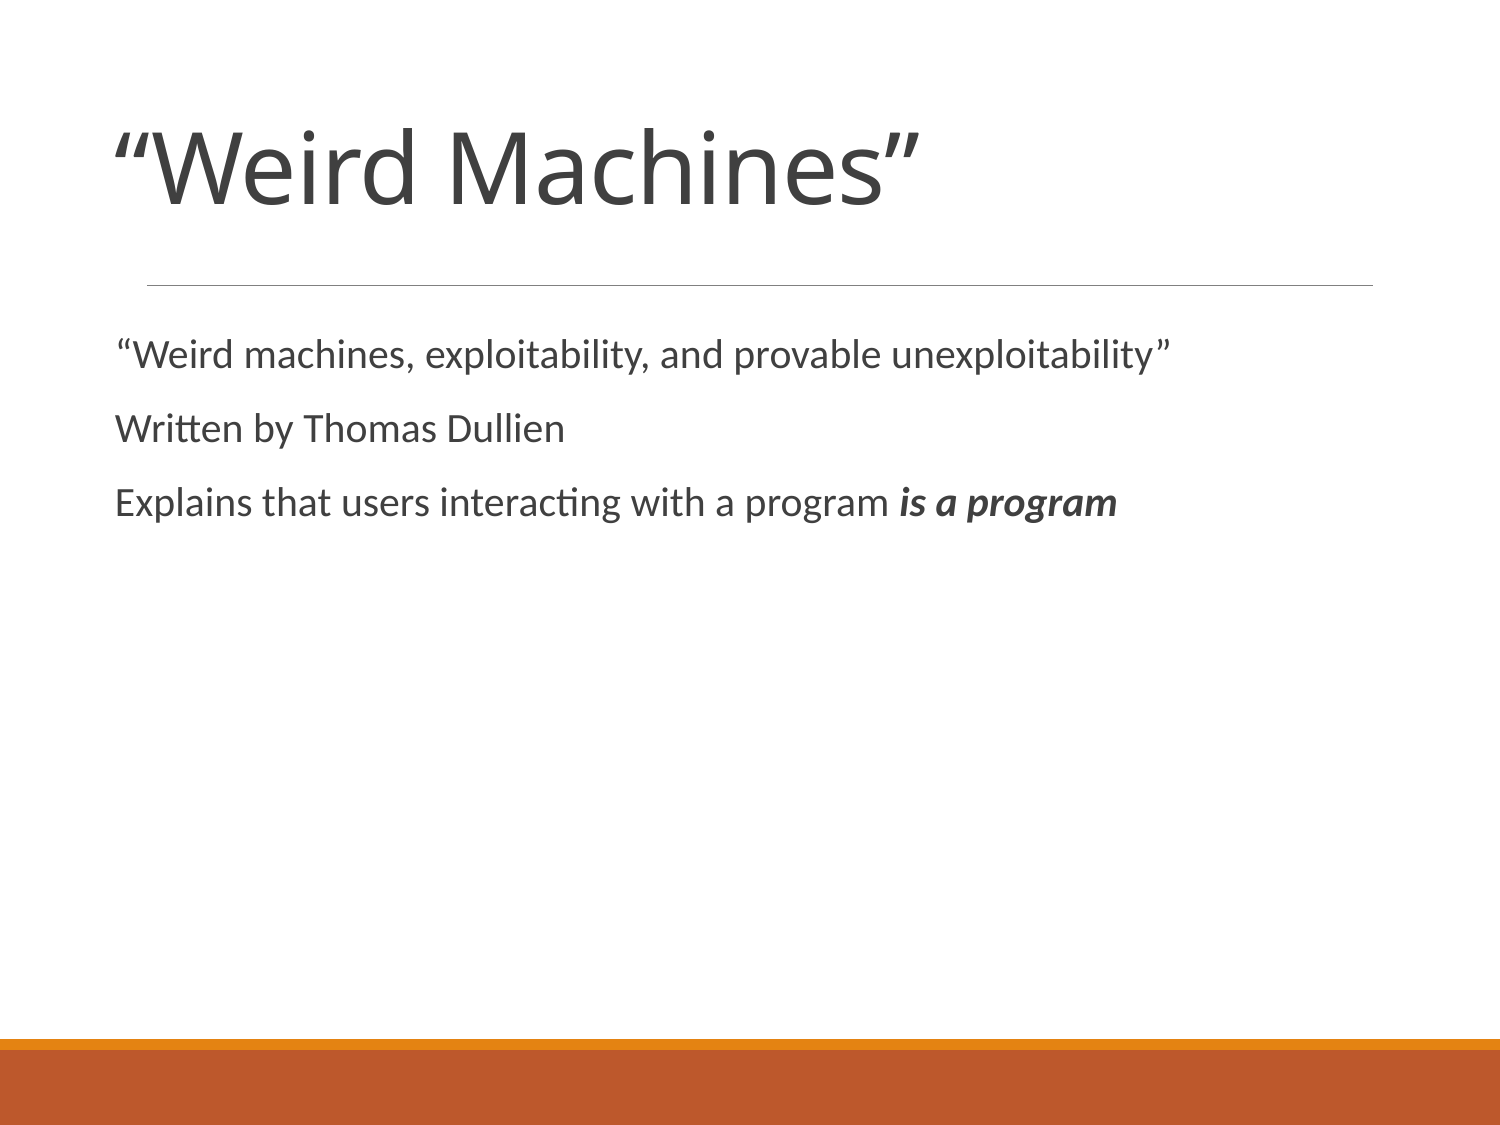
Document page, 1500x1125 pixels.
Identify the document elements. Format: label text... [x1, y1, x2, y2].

list “Weird machines, exploitability, and provable unexploitability” Written by Thomas Dullien Explains that users interacting with a program is a program [99, 324, 1400, 938]
title “Weird Machines” [99, 45, 1400, 233]
